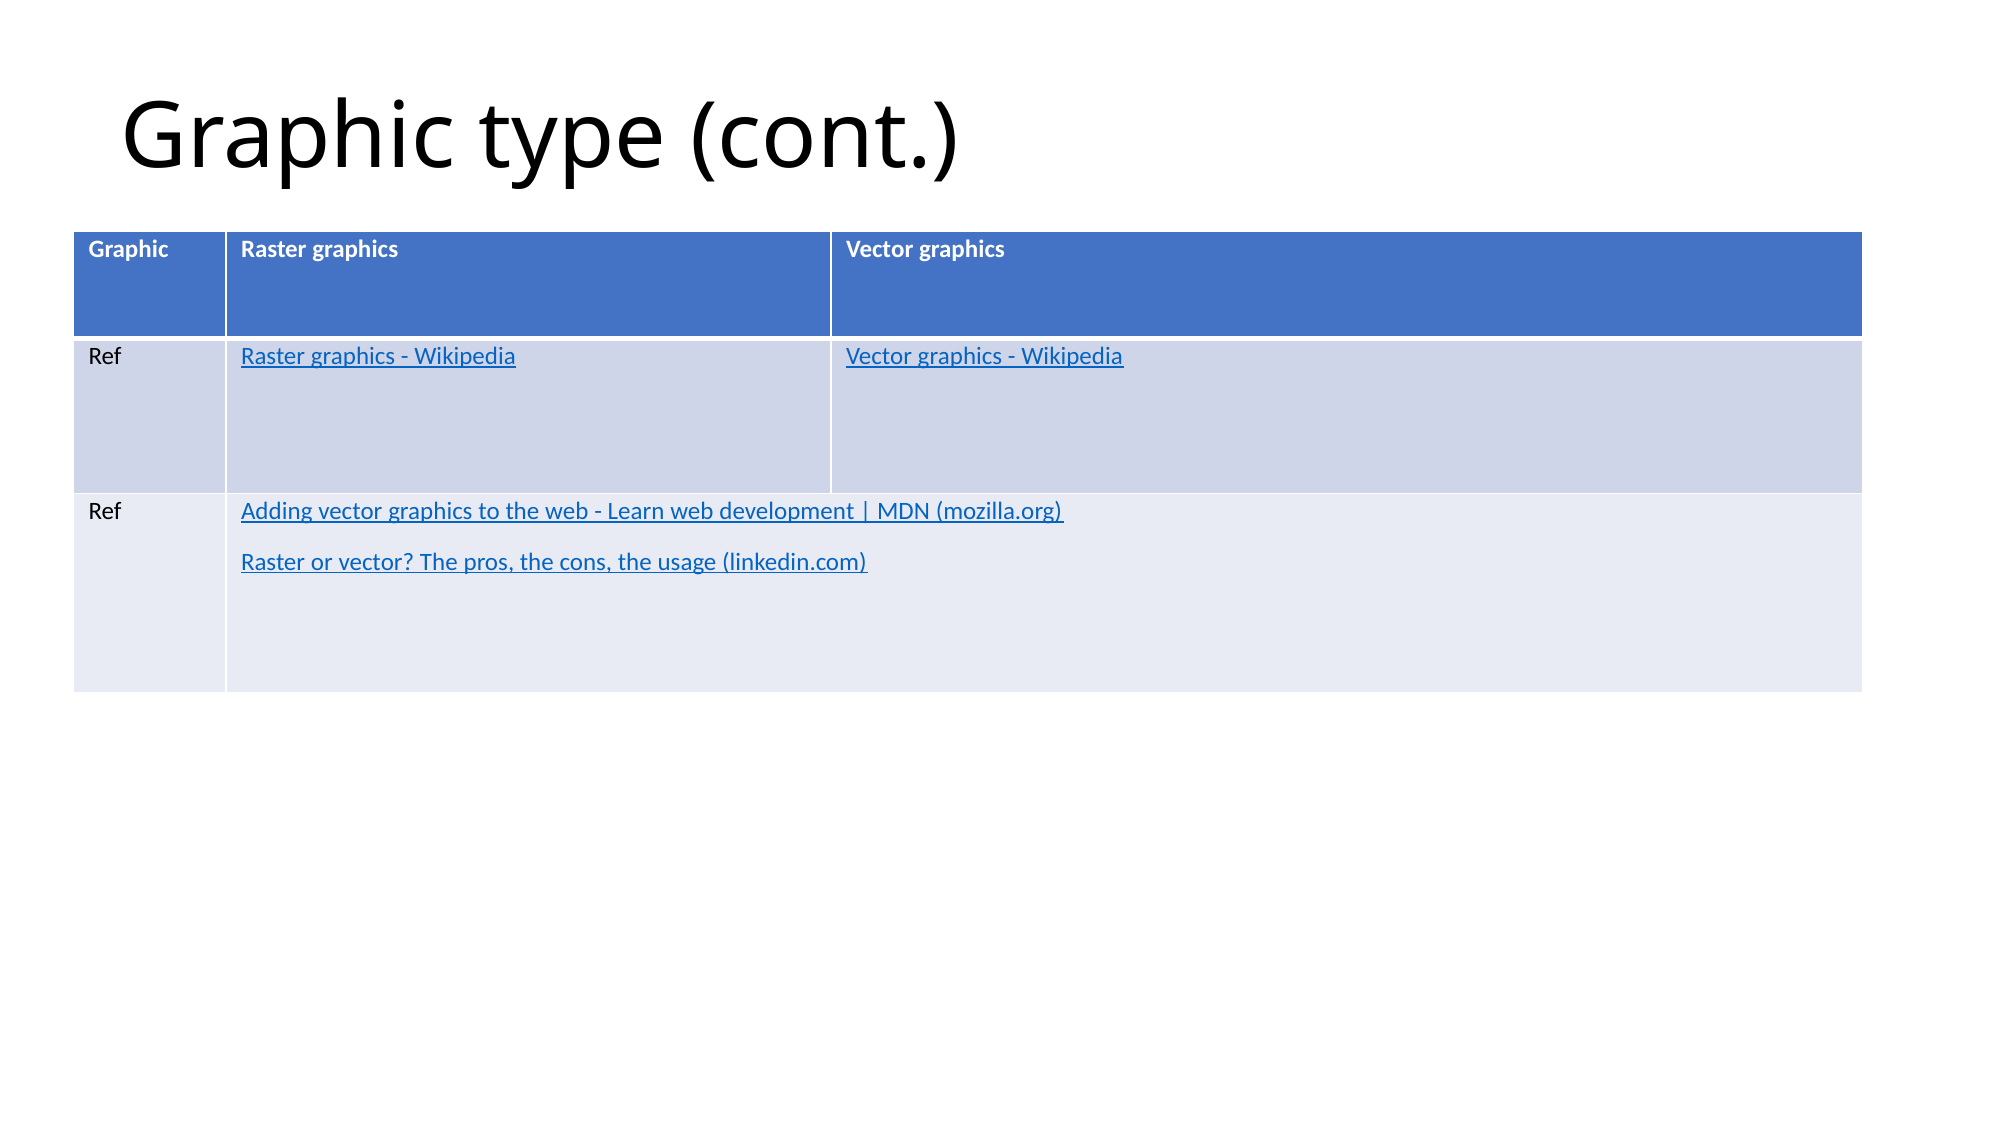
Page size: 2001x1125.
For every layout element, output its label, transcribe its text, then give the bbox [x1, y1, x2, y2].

table_cell Vector graphics - Wikipedia [832, 341, 1862, 493]
title Graphic type (cont.) [105, 62, 1831, 214]
table_header Raster graphics [227, 232, 830, 336]
table_cell Adding vector graphics to the web - Learn web development | MDN (mozilla.org) Raster or vector? The pros, the cons, the usage (linkedin.com) [227, 494, 1862, 692]
table_cell Ref [74, 341, 225, 493]
table_header Vector graphics [832, 232, 1862, 336]
table_cell Raster graphics - Wikipedia [227, 341, 830, 493]
table_header Graphic [74, 232, 225, 336]
table_cell Ref [74, 494, 225, 692]
